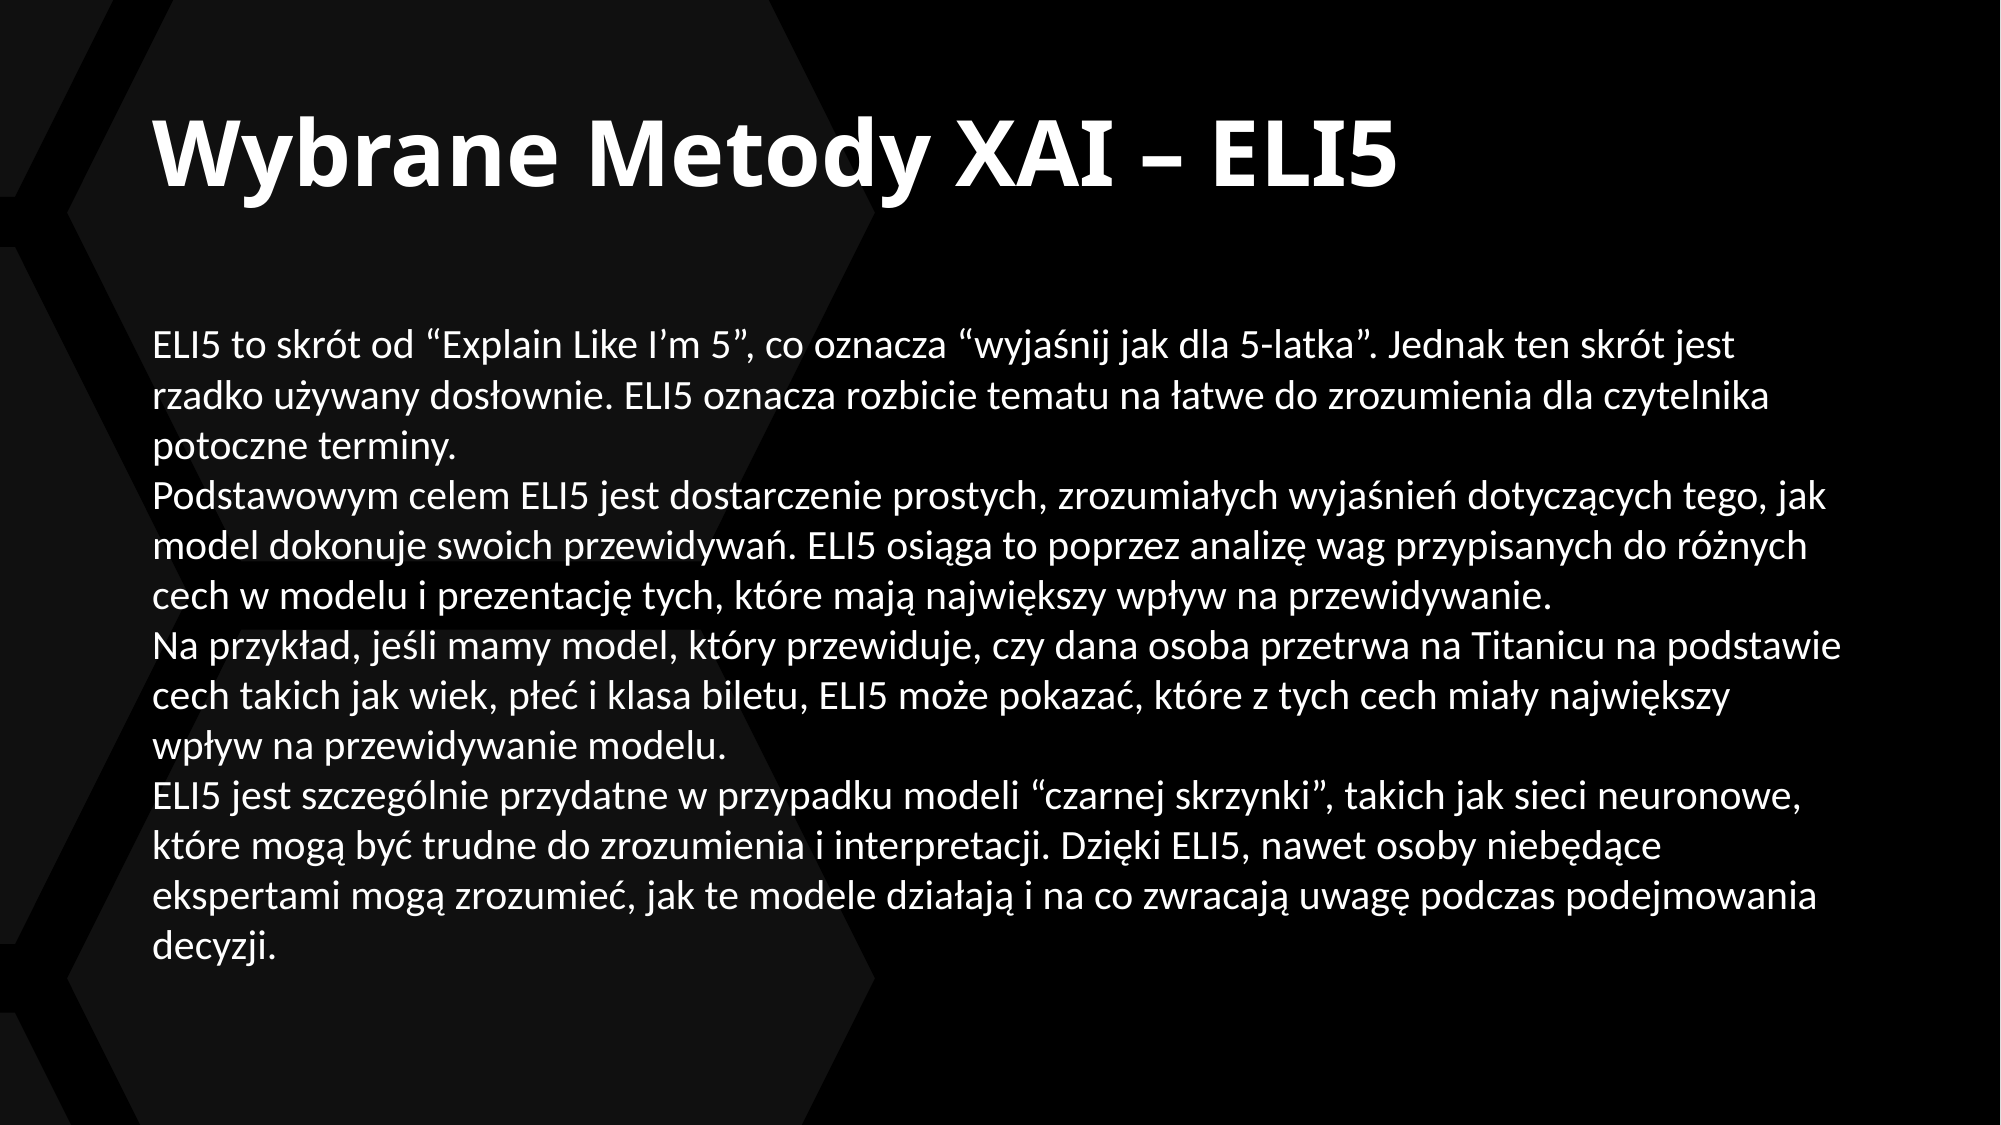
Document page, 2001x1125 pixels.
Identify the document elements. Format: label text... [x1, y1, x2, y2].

title Wybrane Metody XAI – ELI5 [137, 47, 1863, 266]
text_box ELI5 to skrót od “Explain Like I’m 5”, co oznacza “wyjaśnij jak dla 5-latka”. Jednak ten skrót jest rzadko używany dosłownie. ELI5 oznacza rozbicie tematu na łatwe do zrozumienia dla czytelnika potoczne terminy. Podstawowym celem ELI5 jest dostarczenie prostych, zrozumiałych wyjaśnień dotyczących tego, jak model dokonuje swoich przewidywań. ELI5 osiąga to poprzez analizę wag przypisanych do różnych cech w modelu i prezentację tych, które mają największy wpływ na przewidywanie. Na przykład, jeśli mamy model, który przewiduje, czy dana osoba przetrwa na Titanicu na podstawie cech takich jak wiek, płeć i klasa biletu, ELI5 może pokazać, które z tych cech miały największy wpływ na przewidywanie modelu. ELI5 jest szczególnie przydatne w przypadku modeli “czarnej skrzynki”, takich jak sieci neuronowe, które mogą być trudne do zrozumienia i interpretacji. Dzięki ELI5, nawet osoby niebędące ekspertami mogą zrozumieć, jak te modele działają i na co zwracają uwagę podczas podejmowania decyzji. [137, 309, 1863, 975]
